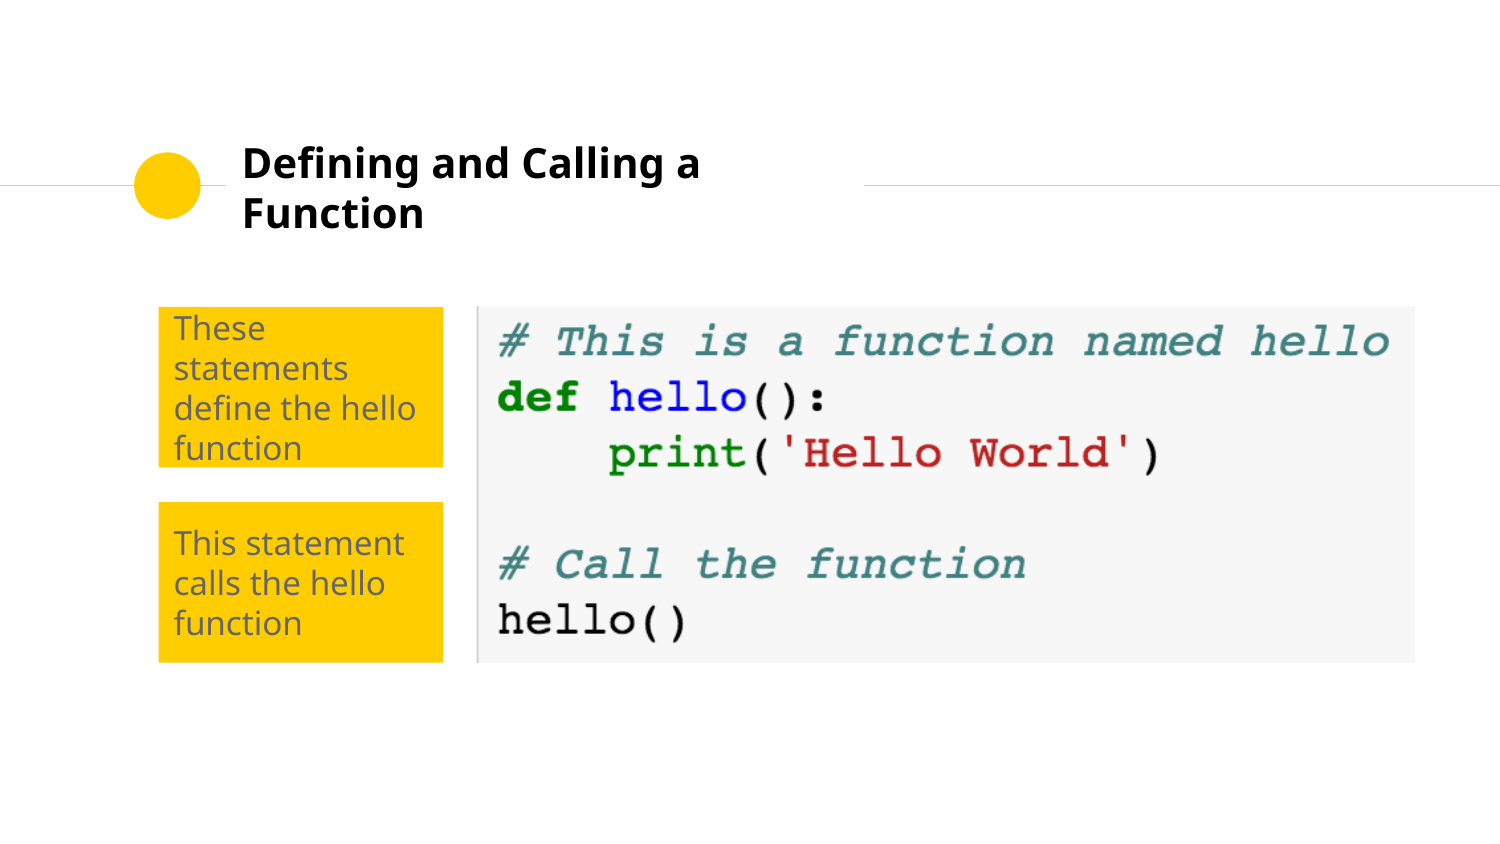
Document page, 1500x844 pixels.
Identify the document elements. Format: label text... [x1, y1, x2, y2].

text_box This statement calls the hello function [158, 502, 444, 663]
picture [476, 306, 1416, 663]
title Defining and Calling a Function [226, 151, 863, 223]
text_box These statements define the hello function [158, 306, 444, 468]
